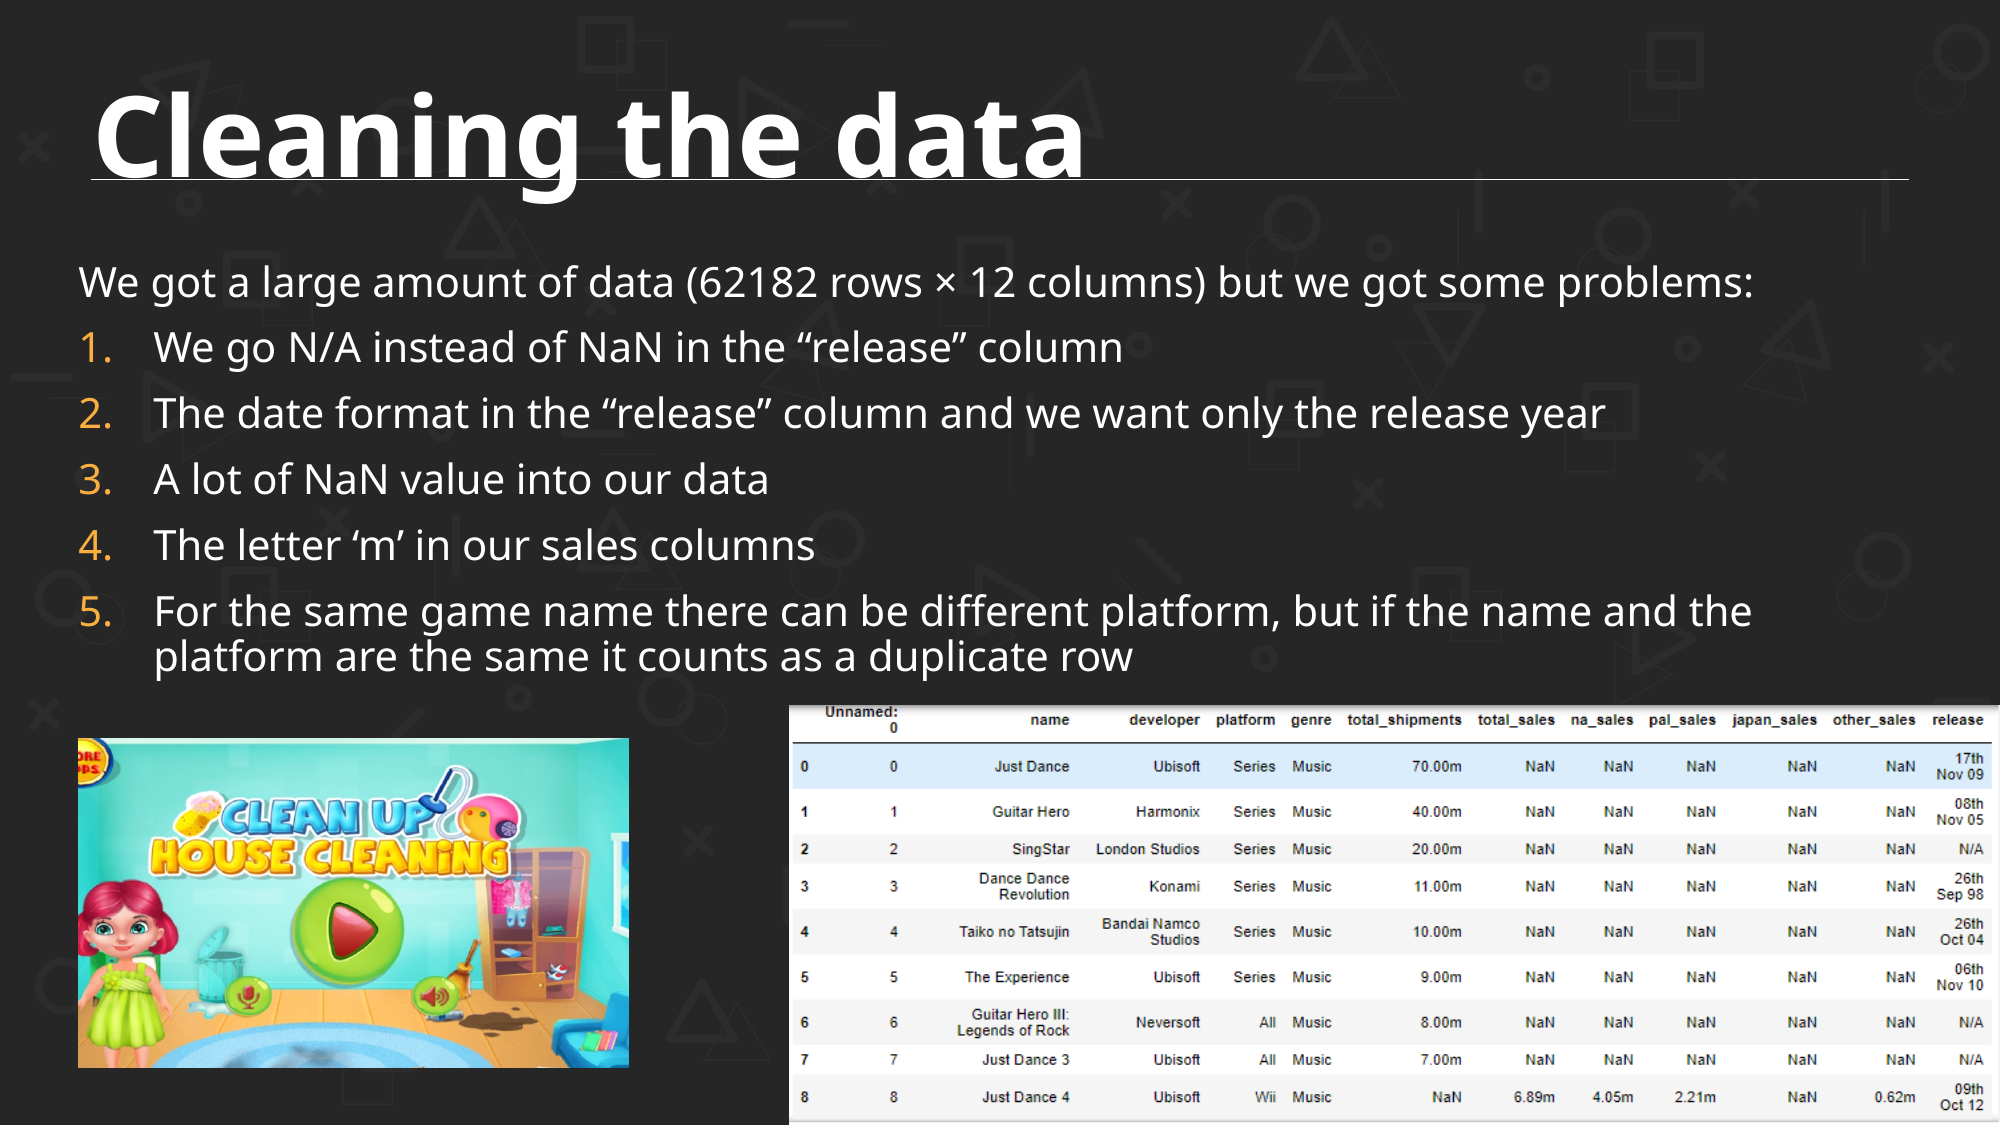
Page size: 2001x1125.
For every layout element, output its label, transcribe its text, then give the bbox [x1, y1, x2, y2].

subtitle We got a large amount of data (62182 rows × 12 columns) but we got some problems: We go N/A instead of NaN in the “release” column The date format in the “release” column and we want only the release year A lot of NaN value into our data The letter ‘m’ in our sales columns For the same game name there can be different platform, but if the name and the platform are the same it counts as a duplicate row [78, 260, 1823, 787]
title Cleaning the data [92, 90, 1912, 203]
picture [78, 738, 629, 1068]
picture [789, 705, 2000, 1125]
